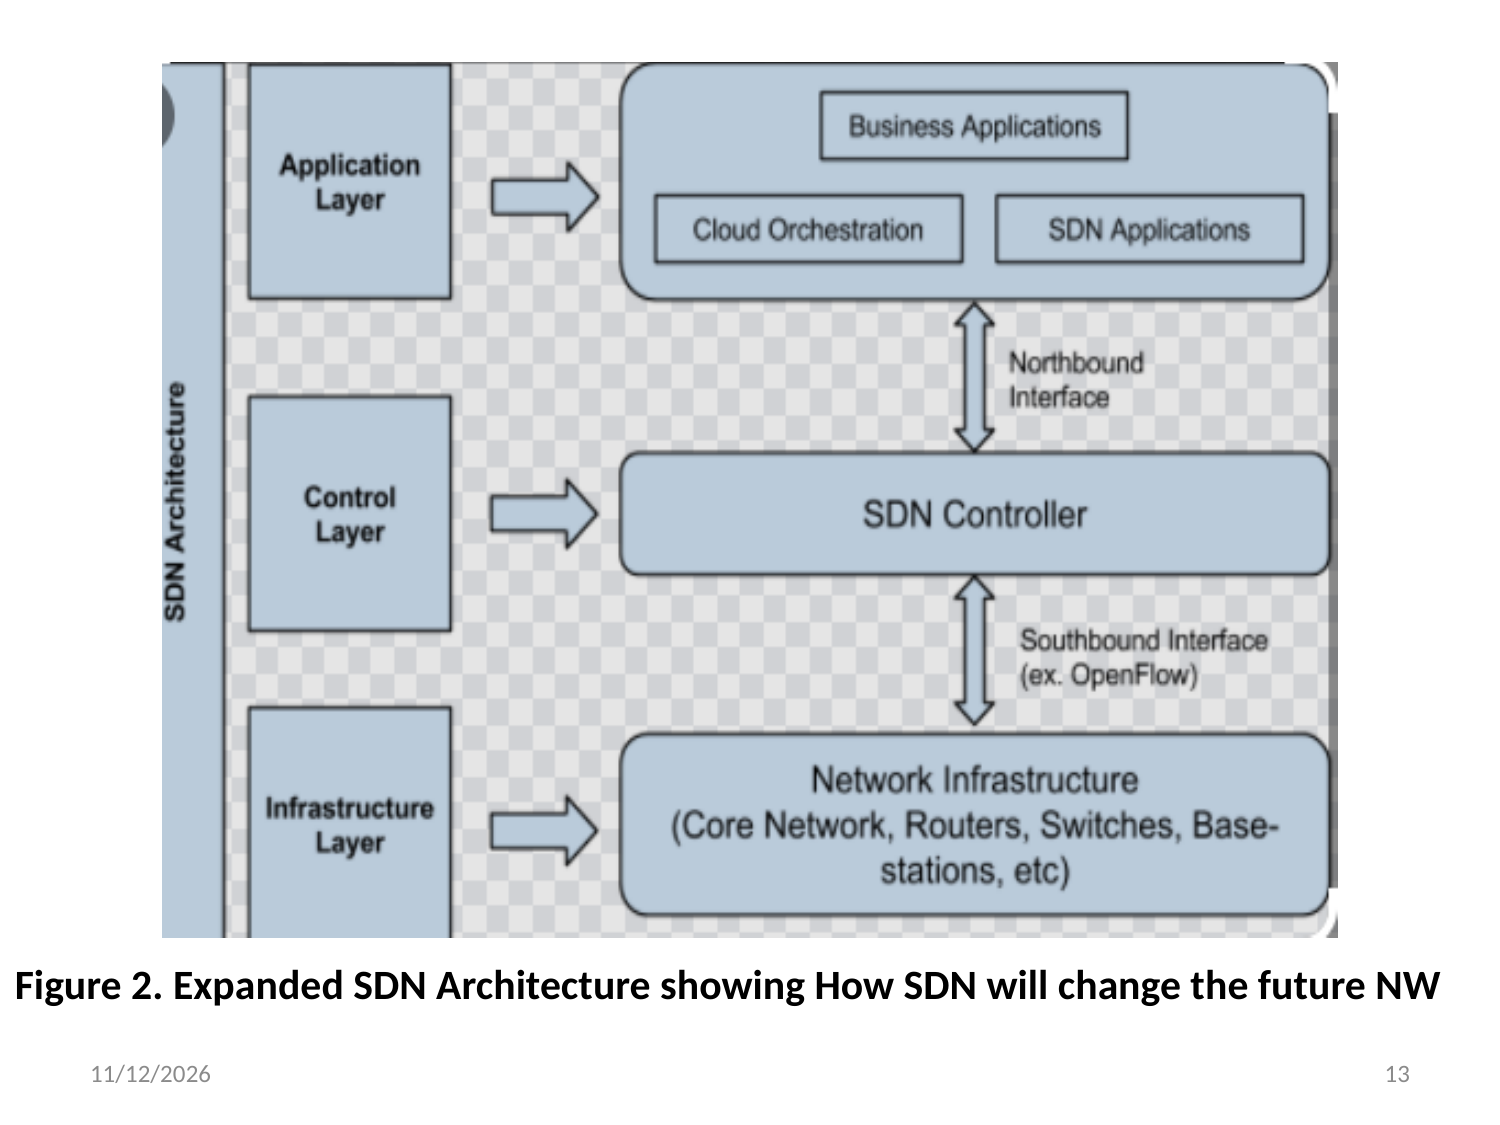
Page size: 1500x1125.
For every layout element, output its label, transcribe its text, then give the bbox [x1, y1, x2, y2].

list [162, 62, 1338, 938]
slide_number 13 [1074, 1042, 1425, 1103]
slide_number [75, 1042, 425, 1103]
text_box Figure 2. Expanded SDN Architecture showing How SDN will change the future NW [0, 950, 1500, 1015]
